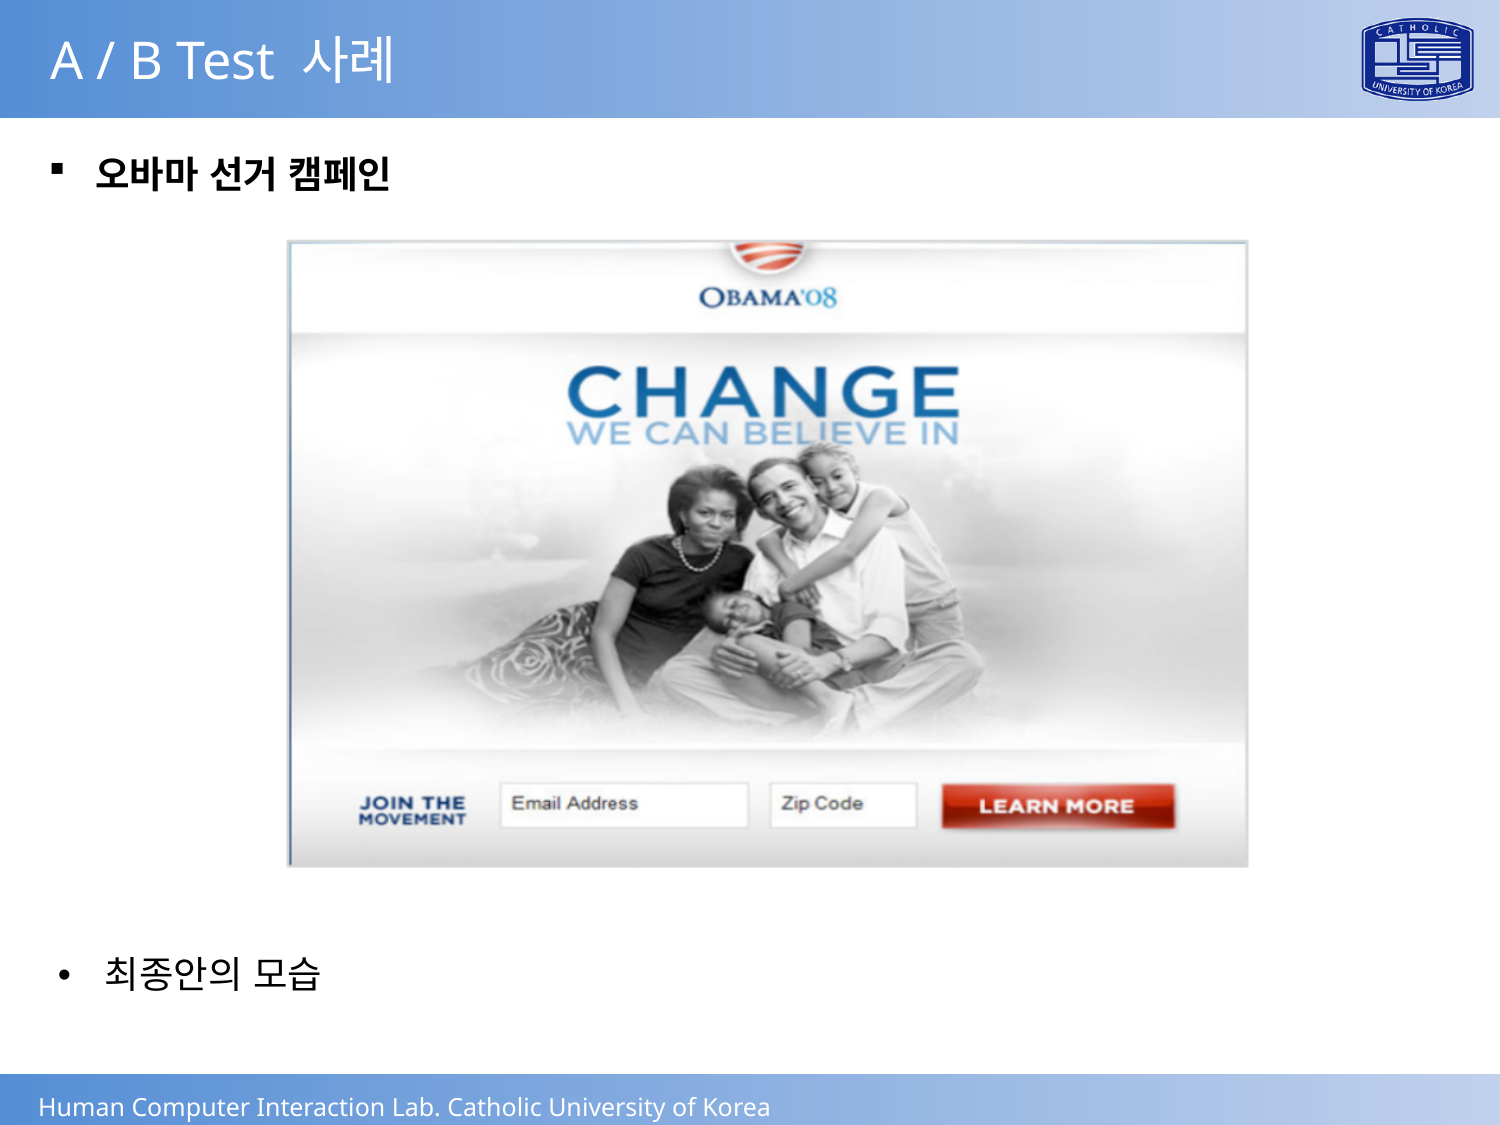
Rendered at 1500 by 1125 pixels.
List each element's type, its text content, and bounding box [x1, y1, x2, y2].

title A / B Test 사례 [35, 0, 1500, 118]
text_box 오바마 선거 캠페인 [33, 144, 491, 204]
picture [261, 231, 1282, 882]
text_box 최종안의 모습 [43, 944, 1492, 1004]
